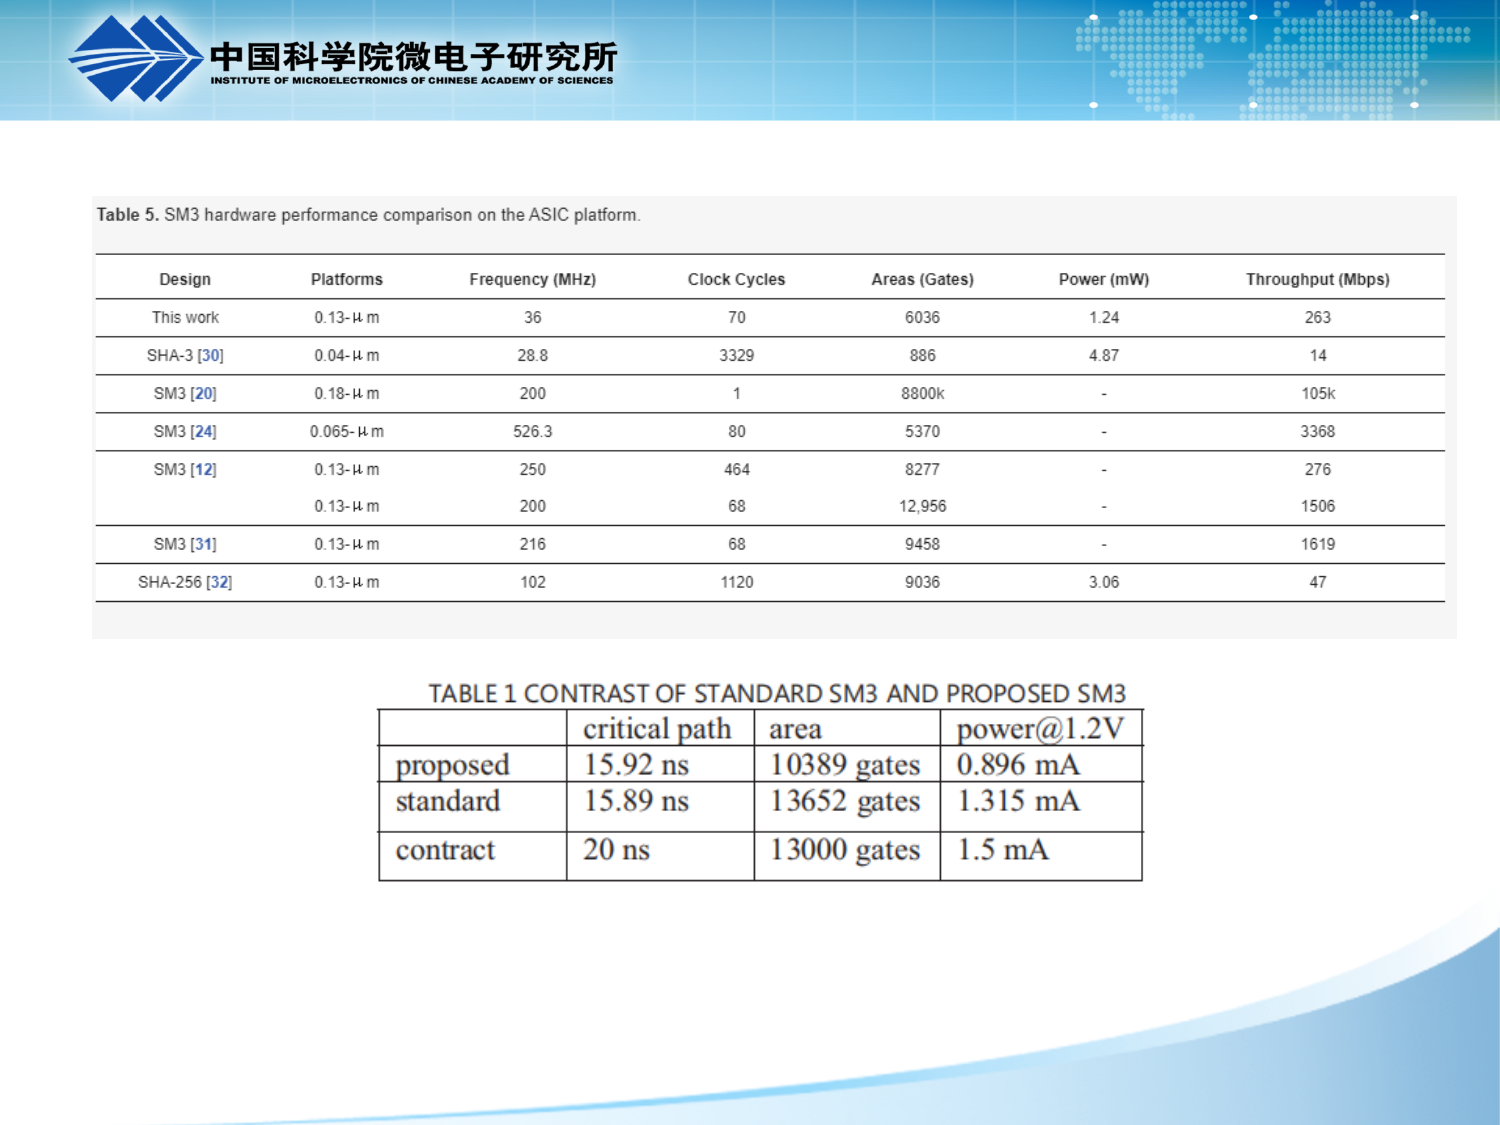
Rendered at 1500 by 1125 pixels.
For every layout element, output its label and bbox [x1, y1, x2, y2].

list [91, 196, 1457, 639]
picture [0, 0, 1500, 1125]
